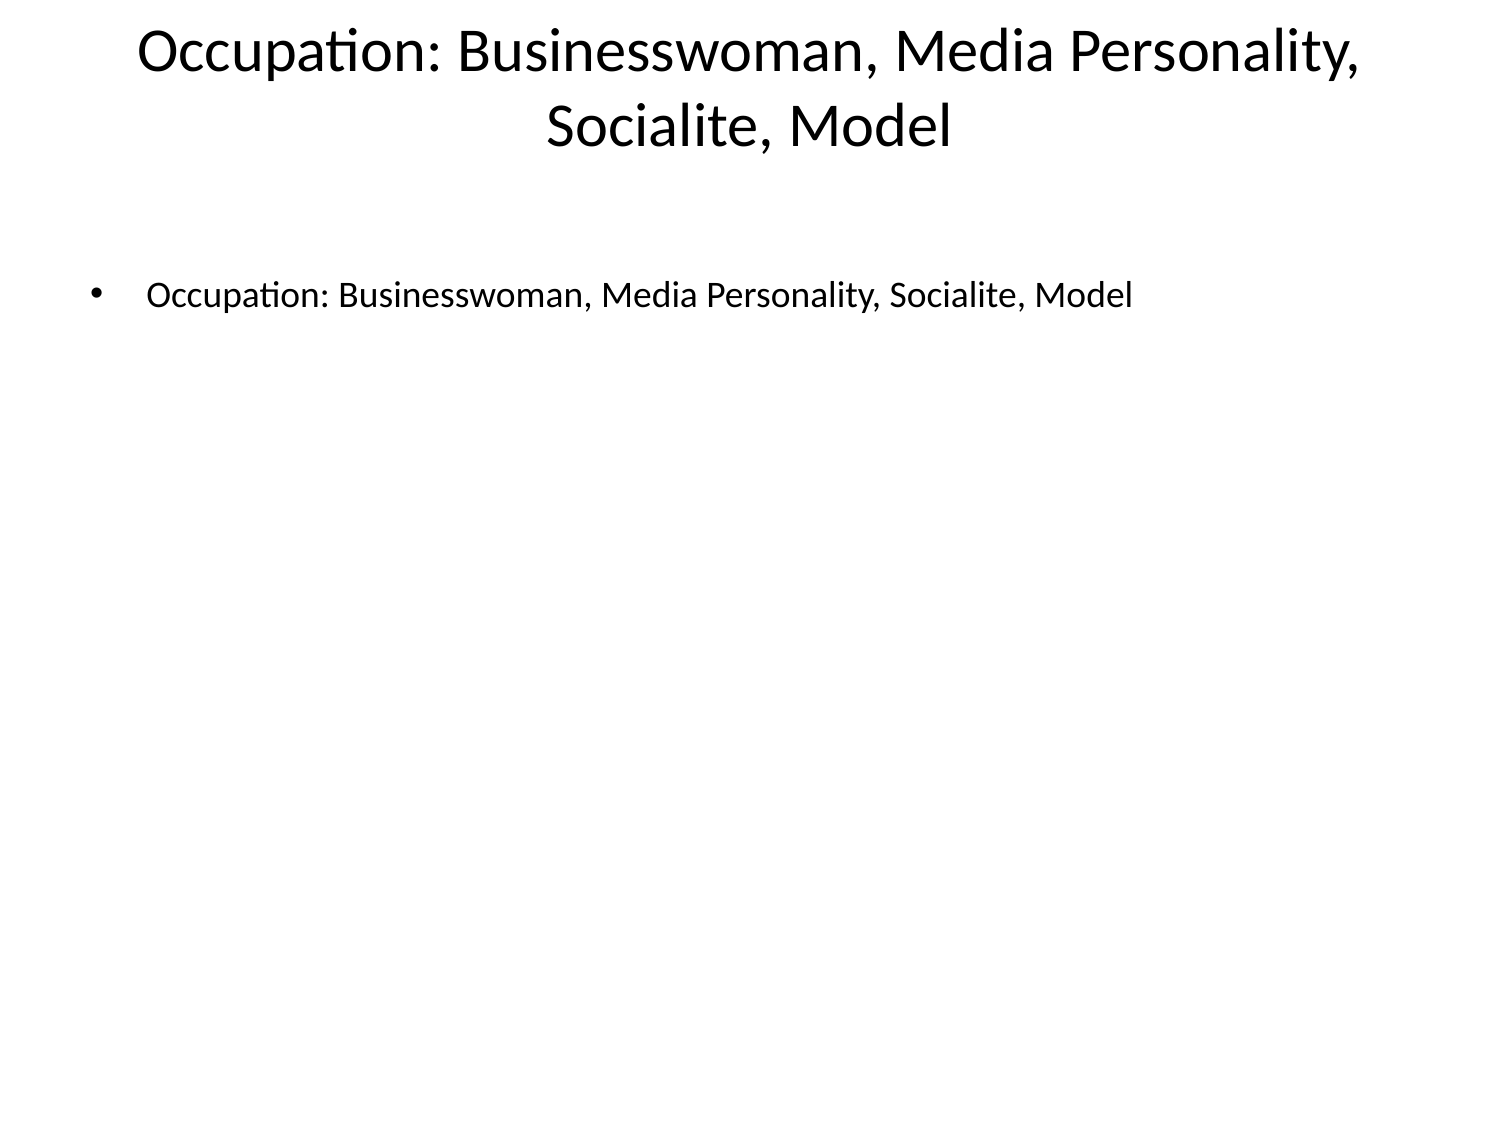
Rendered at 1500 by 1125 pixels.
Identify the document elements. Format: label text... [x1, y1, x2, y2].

title Occupation: Businesswoman, Media Personality, Socialite, Model [75, 45, 1425, 233]
list Occupation: Businesswoman, Media Personality, Socialite, Model [75, 262, 1425, 1005]
